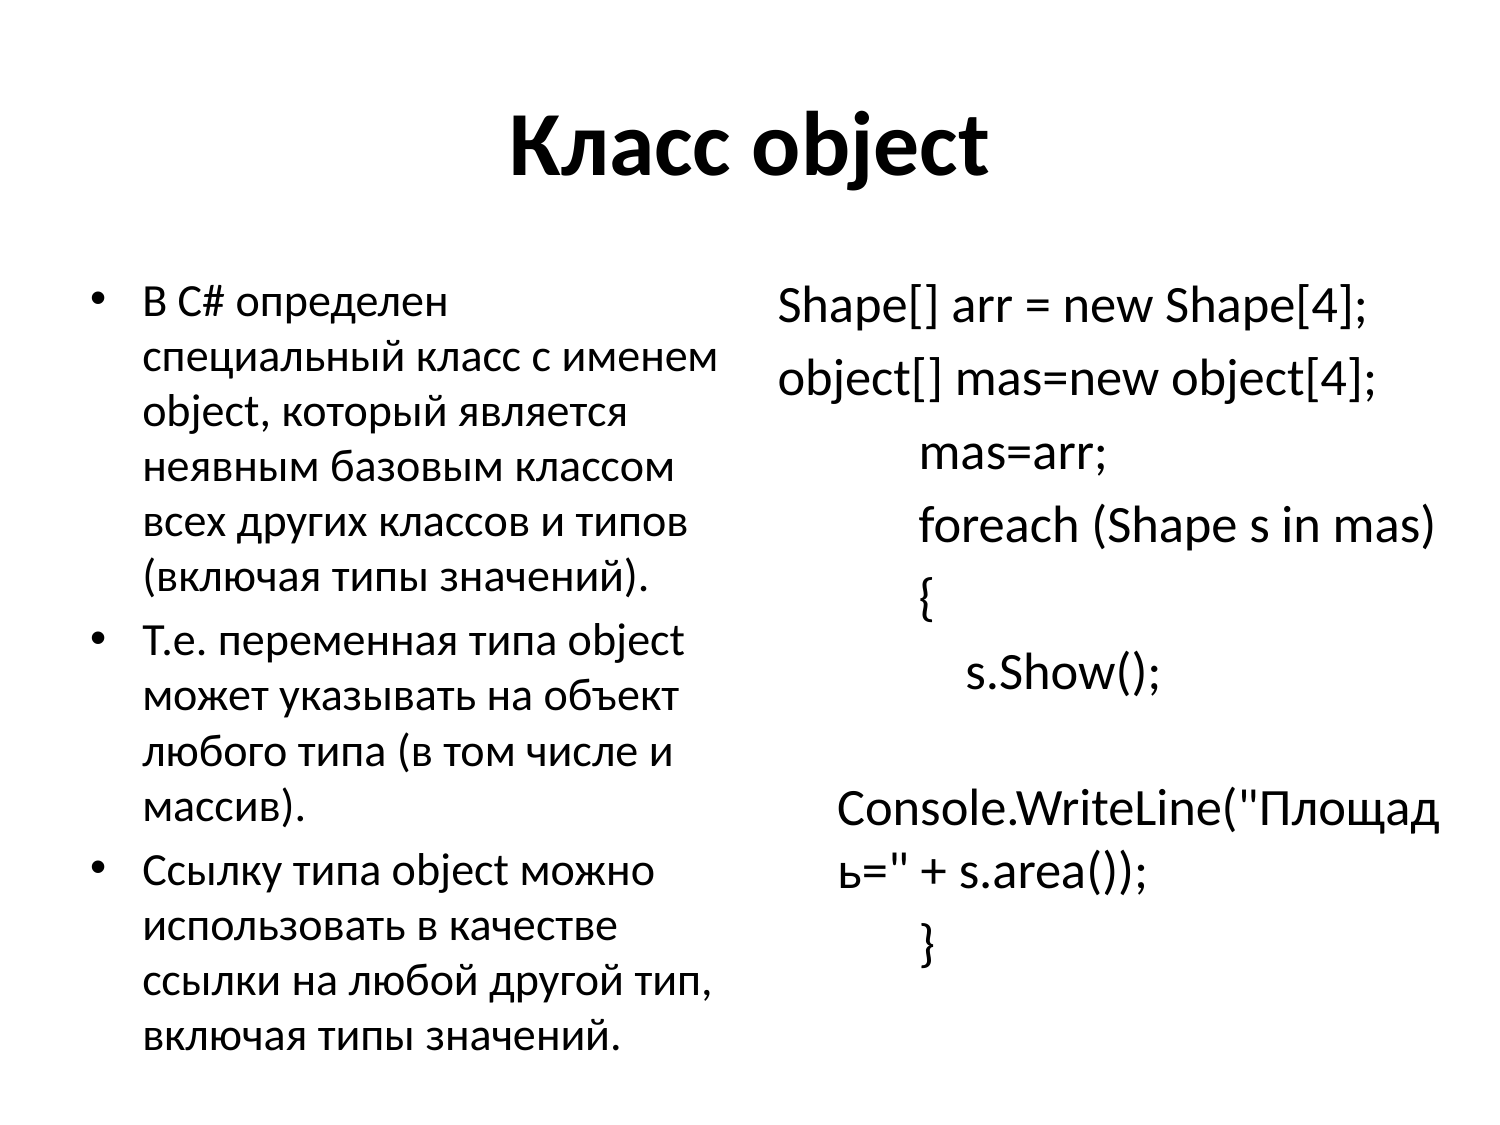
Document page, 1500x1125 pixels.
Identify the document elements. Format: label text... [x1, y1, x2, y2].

list В С# определен специальный класс с именем object, который является неявным базовым классом всех других классов и типов (включая типы значений). Т.е. переменная типа object может указывать на объект любого типа (в том числе и массив). Ссылку типа object можно использовать в качестве ссылки на любой другой тип, включая типы значений. [75, 262, 738, 1094]
list Shape[] arr = new Shape[4]; object[] mas=new object[4]; mas=arr; foreach (Shape s in mas) { s.Show(); Console.WriteLine("Площадь=" + s.area()); } [762, 262, 1459, 1005]
title Класс object [75, 45, 1425, 233]
